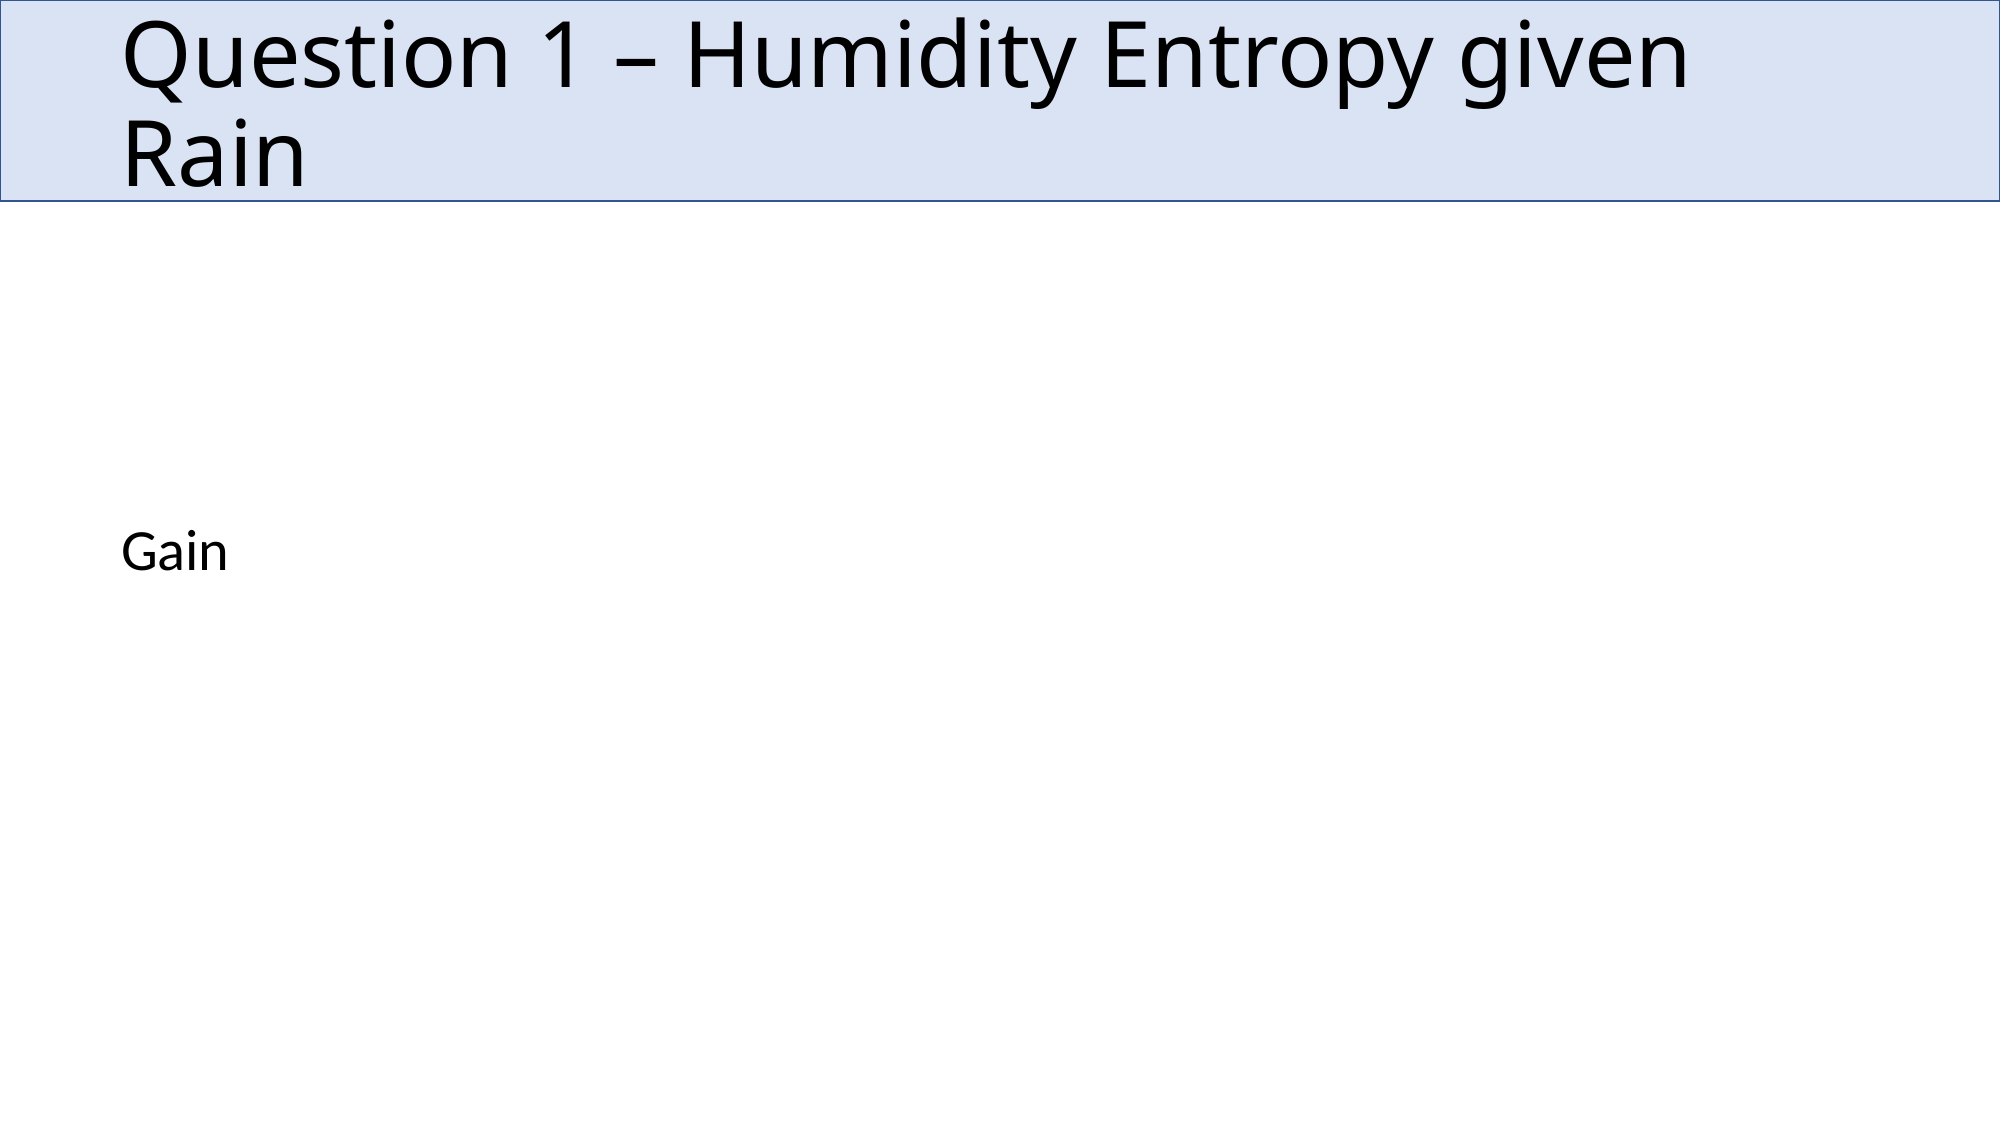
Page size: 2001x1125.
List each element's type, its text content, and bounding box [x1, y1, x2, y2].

text_box [0, 0, 105, 202]
text_box [1831, 0, 2000, 202]
title Question 1 – Humidity Entropy given Rain [105, 0, 1831, 217]
